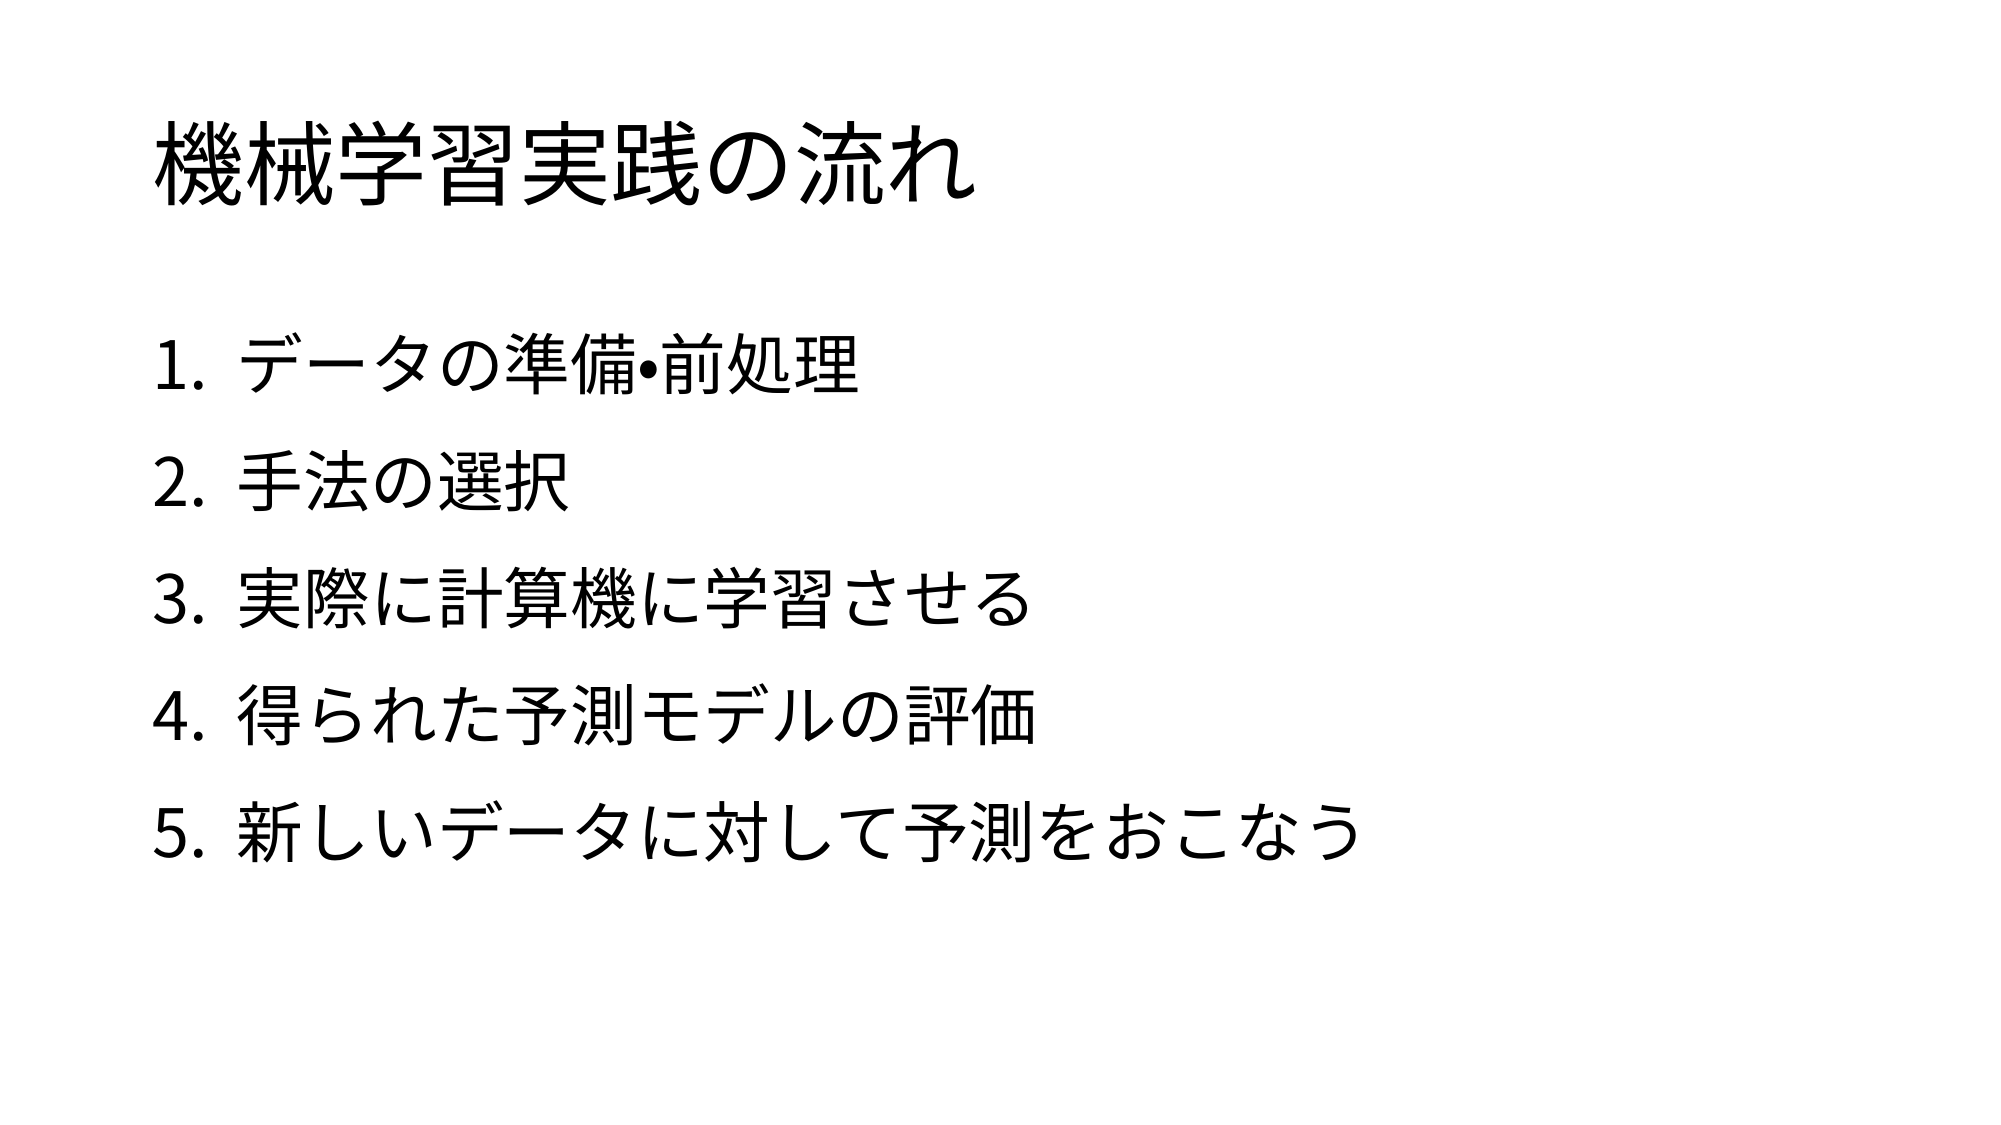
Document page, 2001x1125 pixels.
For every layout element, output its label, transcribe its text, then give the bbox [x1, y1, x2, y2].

list データの準備・前処理 手法の選択 実際に計算機に学習させる 得られた予測モデルの評価 新しいデータに対して予測をおこなう [137, 299, 1863, 1014]
title 機械学習実践の流れ [137, 59, 1863, 278]
